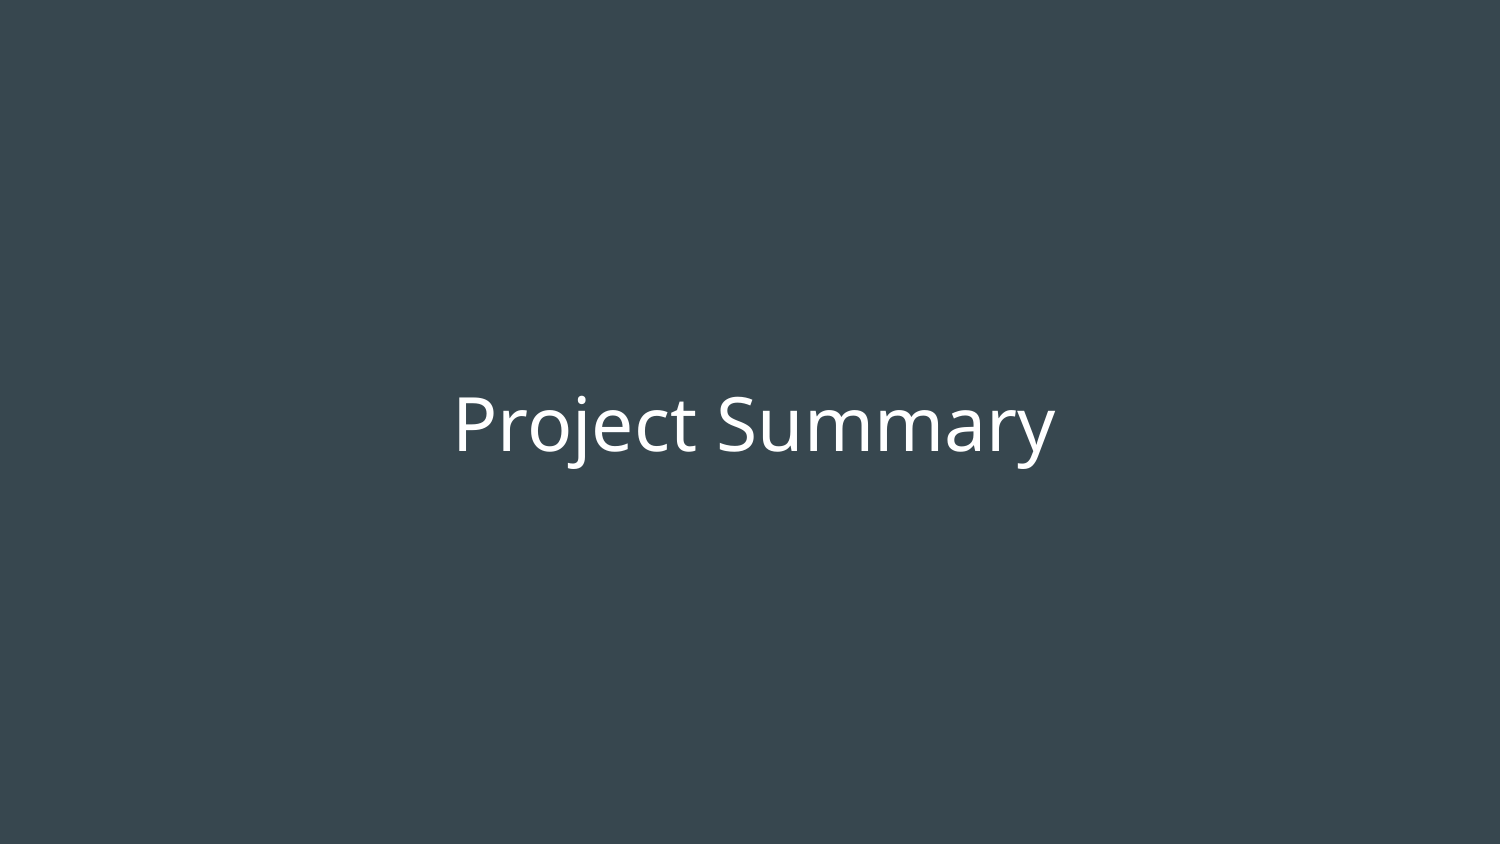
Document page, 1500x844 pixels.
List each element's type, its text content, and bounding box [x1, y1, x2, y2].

title Project Summary [110, 351, 1399, 493]
